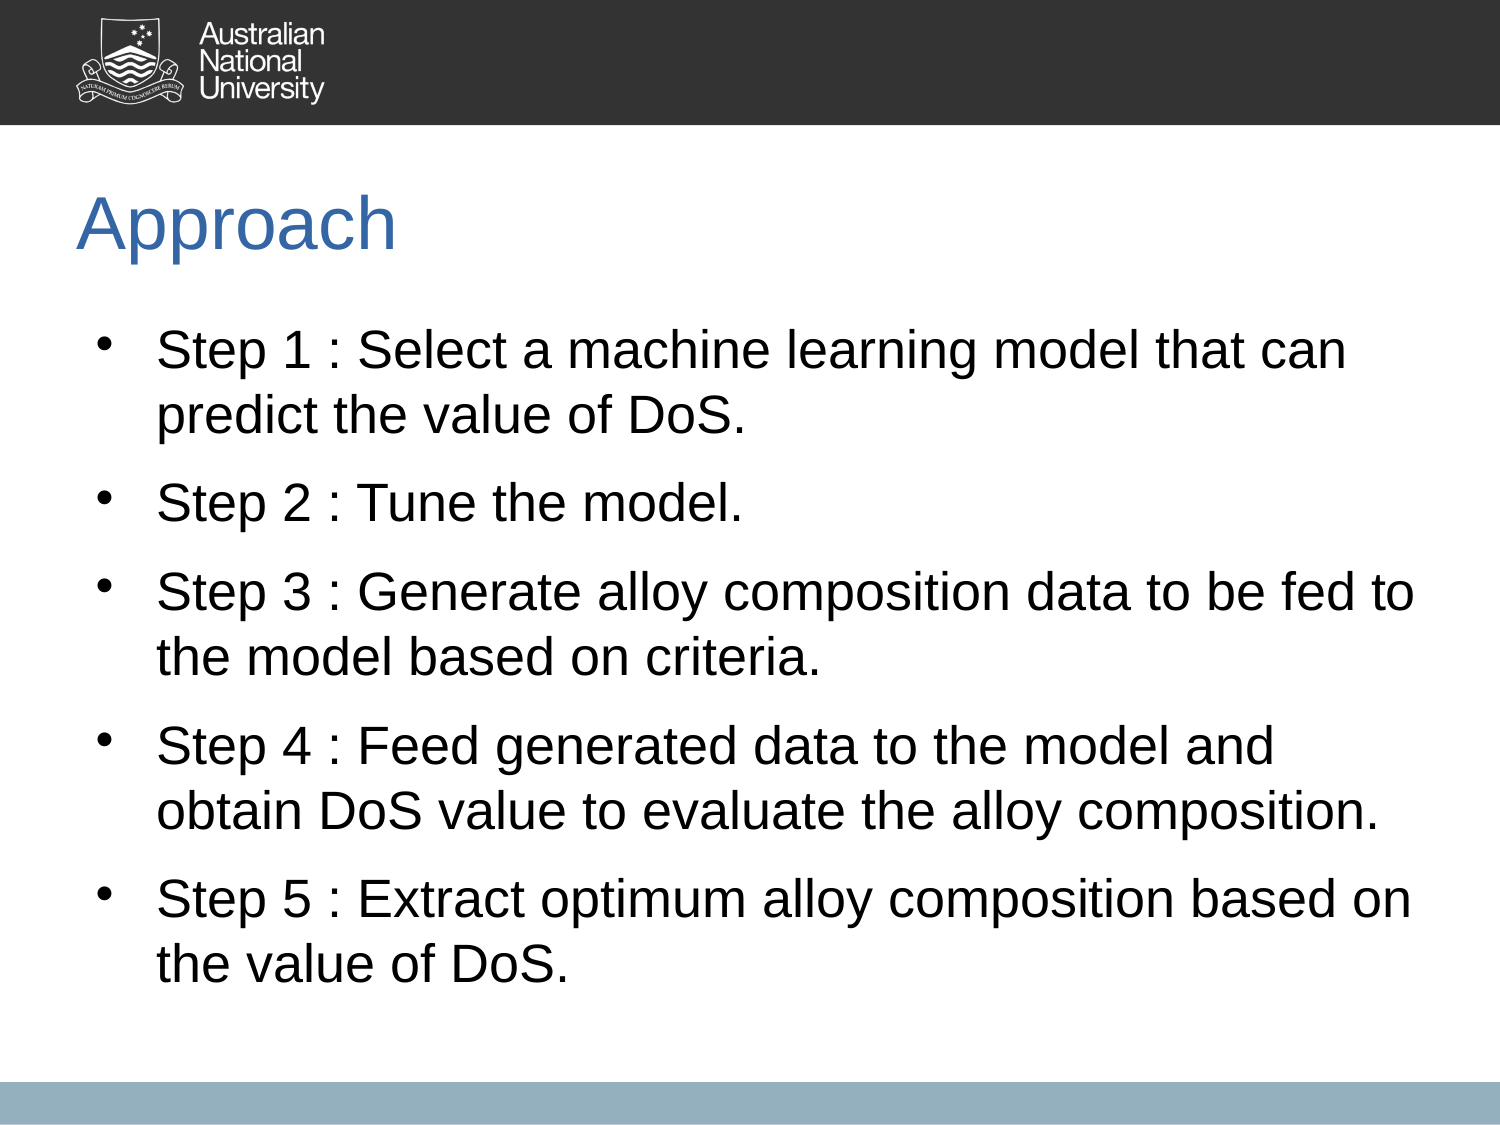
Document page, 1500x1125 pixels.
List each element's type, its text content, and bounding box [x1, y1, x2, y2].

text_box Step 1 : Select a machine learning model that can predict the value of DoS. Step 2 : Tune the model. Step 3 : Generate alloy composition data to be fed to the model based on criteria. Step 4 : Feed generated data to the model and obtain DoS value to evaluate the alloy composition. Step 5 : Extract optimum alloy composition based on the value of DoS. [75, 314, 1425, 1005]
picture [76, 18, 325, 105]
text_box Approach [76, 125, 1427, 313]
